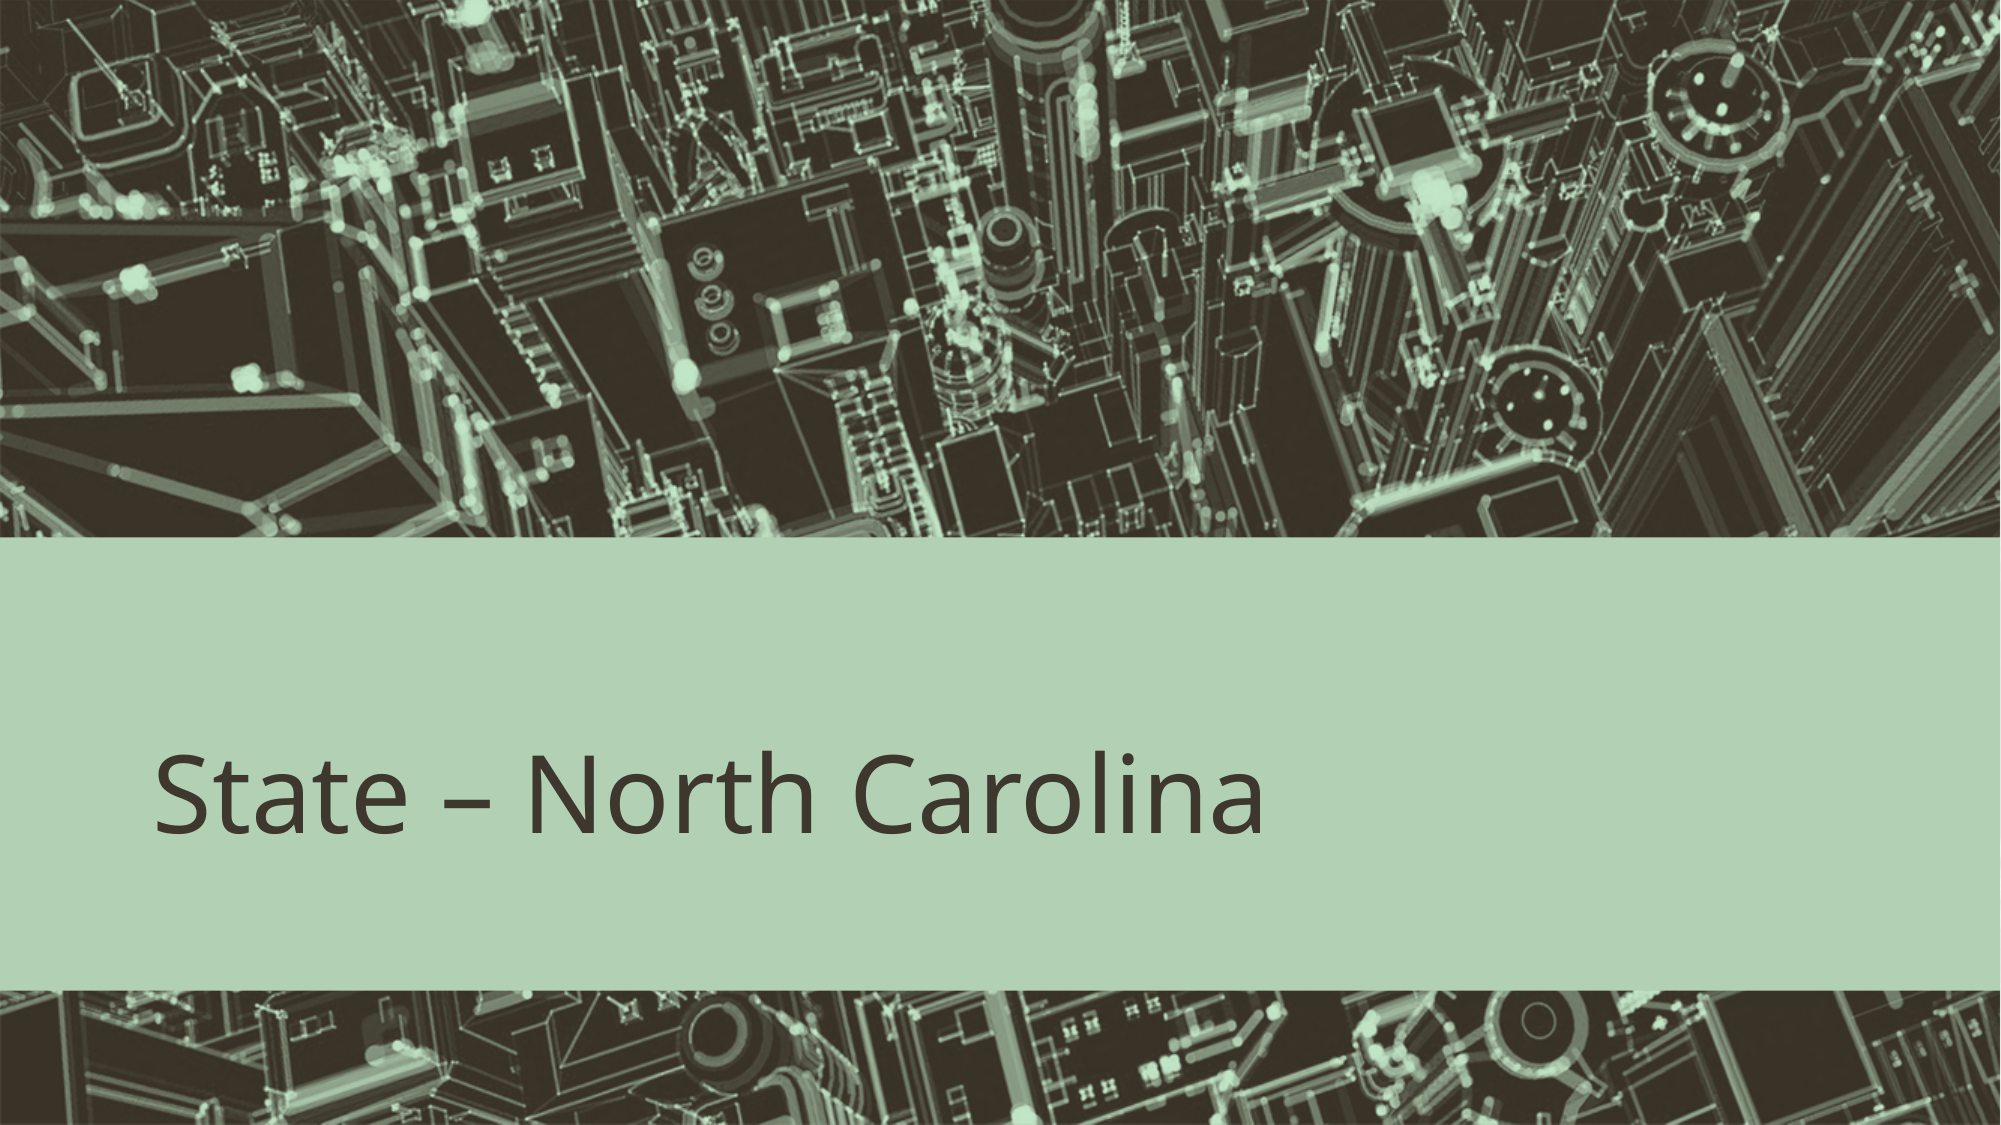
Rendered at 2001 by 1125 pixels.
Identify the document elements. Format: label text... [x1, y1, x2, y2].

title State – North Carolina [138, 562, 1713, 865]
picture [0, 0, 2001, 1125]
